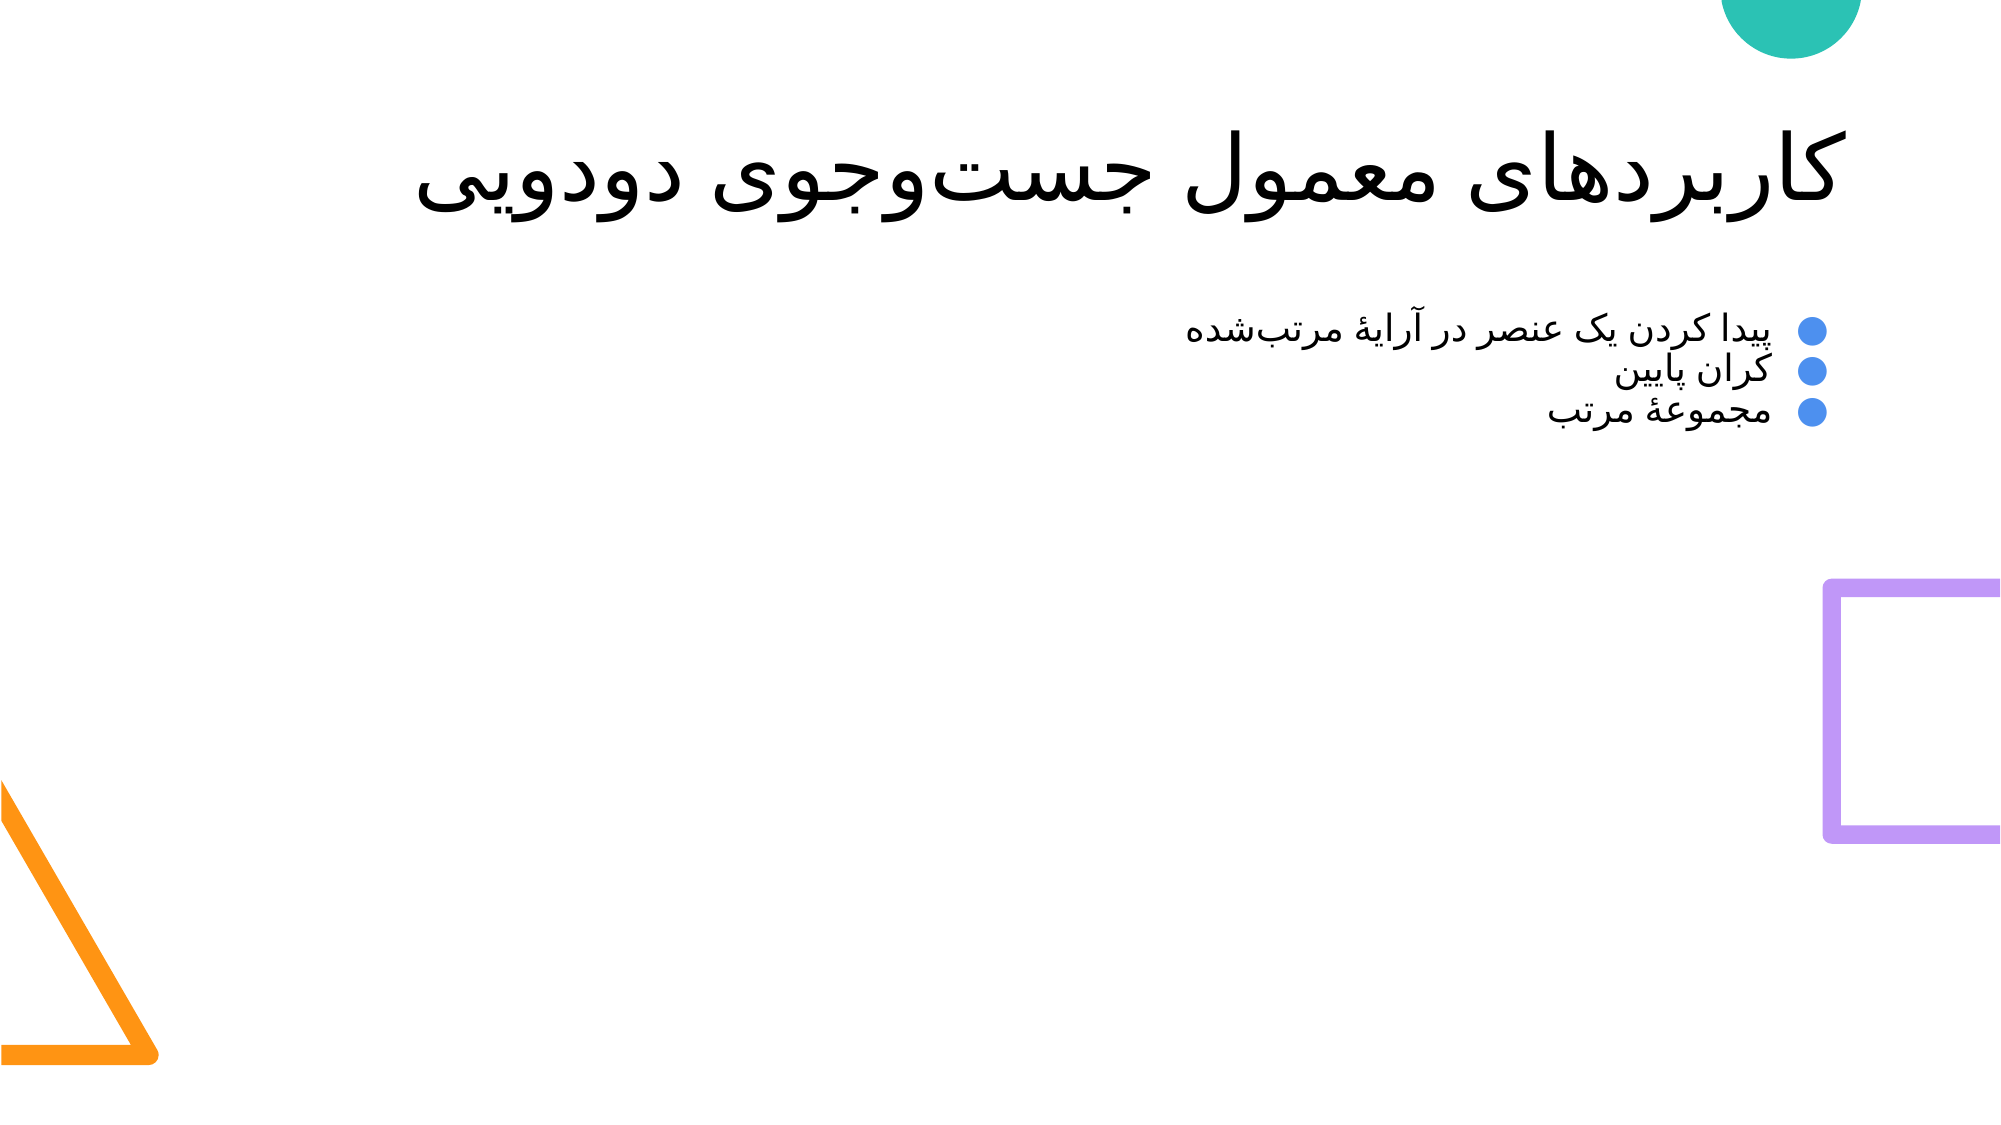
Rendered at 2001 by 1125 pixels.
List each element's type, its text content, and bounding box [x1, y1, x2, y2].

title کاربردهای معمول جست‌وجوی دودویی [137, 50, 1863, 292]
list پیدا کردن یک عنصر در آرایهٔ مرتب‌شده کران پایین مجموعهٔ مرتب [743, 301, 1863, 1005]
